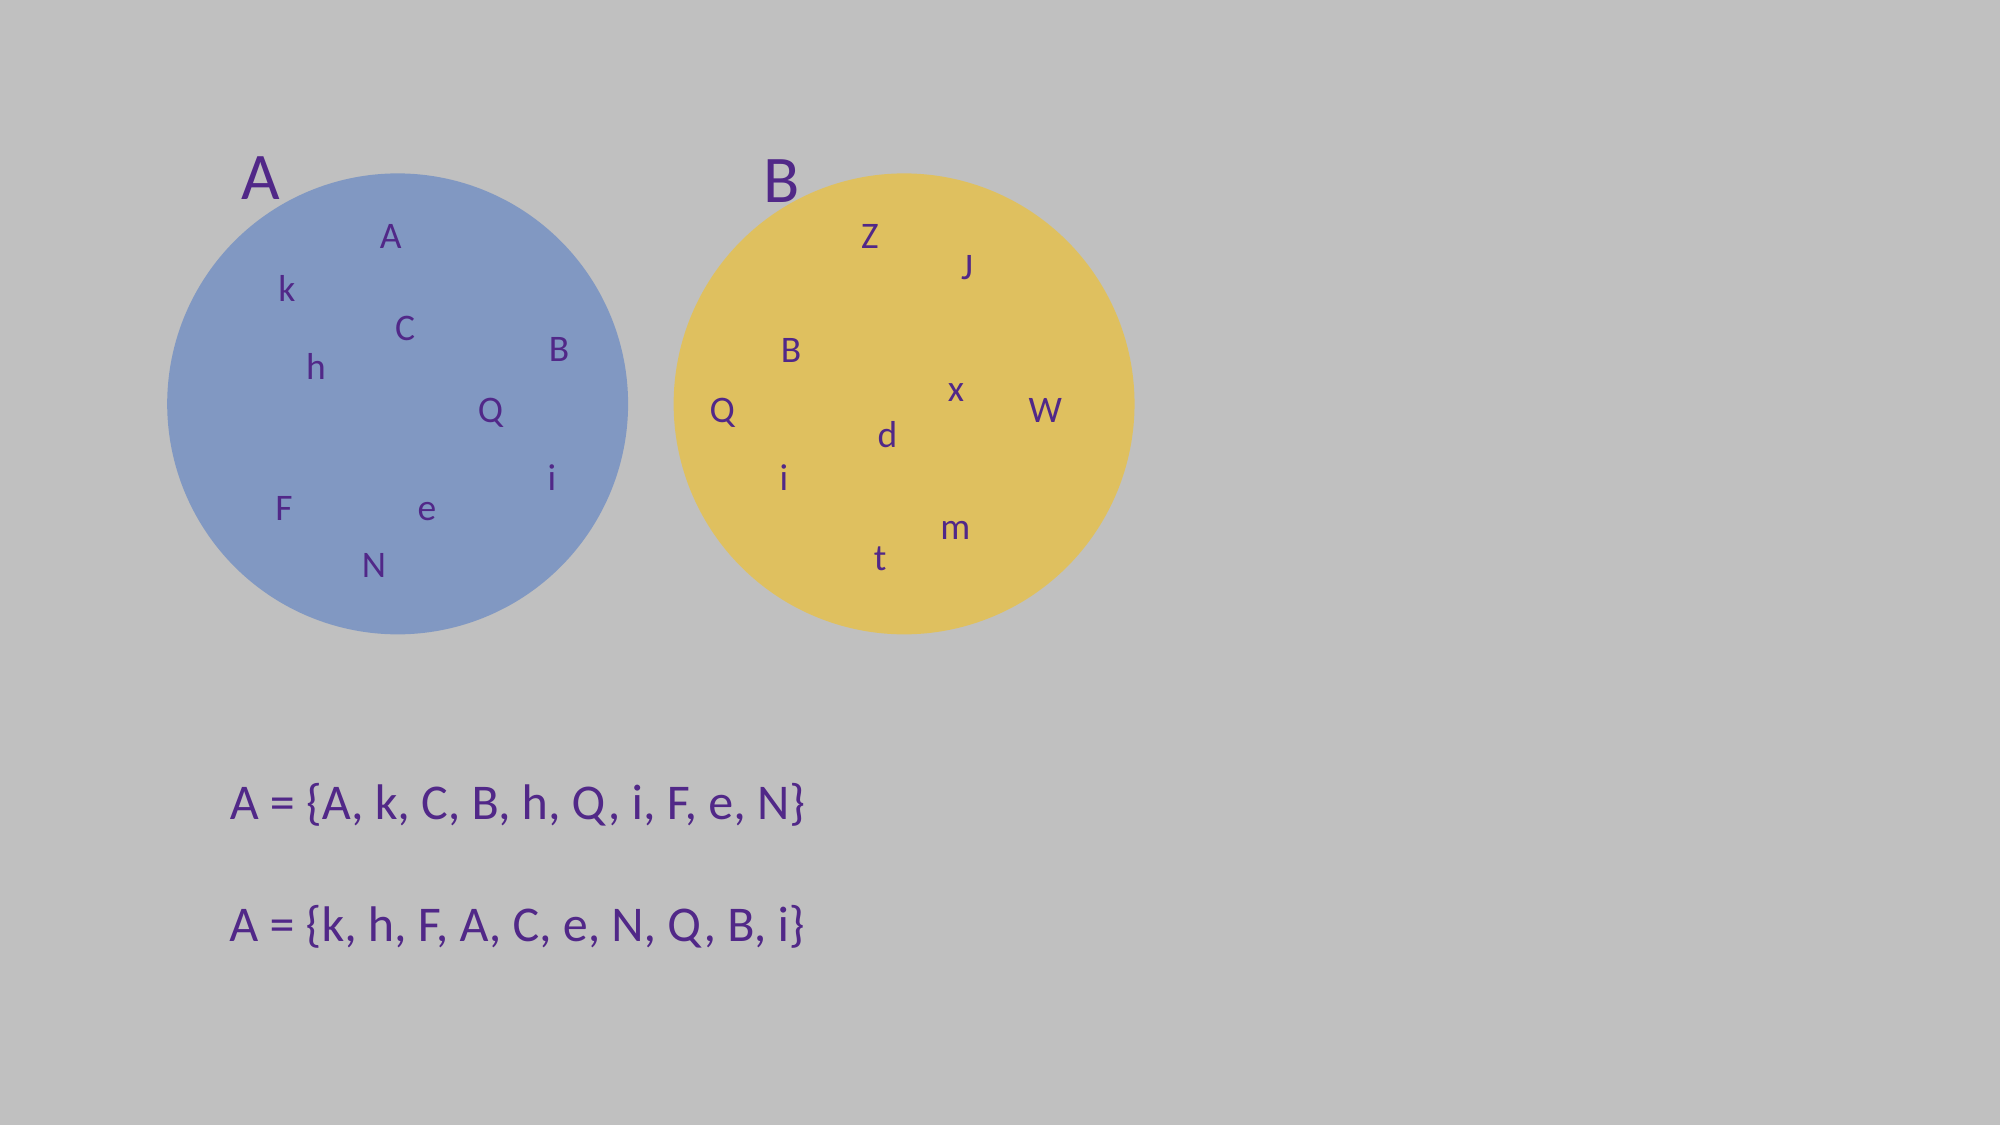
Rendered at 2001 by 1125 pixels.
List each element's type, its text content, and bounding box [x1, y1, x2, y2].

text_box h [291, 334, 341, 395]
text_box W [1013, 377, 1077, 438]
text_box Q [463, 377, 519, 438]
text_box B [766, 317, 817, 378]
text_box [167, 173, 629, 635]
text_box k [263, 256, 311, 316]
text_box A [226, 125, 295, 221]
text_box [673, 173, 1135, 635]
text_box e [402, 475, 452, 536]
text_box A = {A, k, C, B, h, Q, i, F, e, N} [215, 762, 821, 838]
text_box B [534, 316, 585, 377]
text_box i [533, 445, 572, 505]
text_box B [749, 128, 816, 224]
text_box C [380, 296, 426, 356]
text_box m [925, 495, 986, 555]
text_box x [933, 356, 980, 416]
text_box A [365, 204, 417, 264]
text_box J [946, 234, 989, 295]
text_box Q [694, 378, 750, 438]
text_box d [862, 402, 913, 463]
text_box F [260, 475, 308, 536]
text_box N [347, 532, 401, 592]
text_box i [764, 446, 804, 506]
text_box Z [846, 204, 894, 264]
text_box A = {k, h, F, A, C, e, N, Q, B, i} [214, 883, 821, 959]
text_box t [858, 525, 902, 586]
